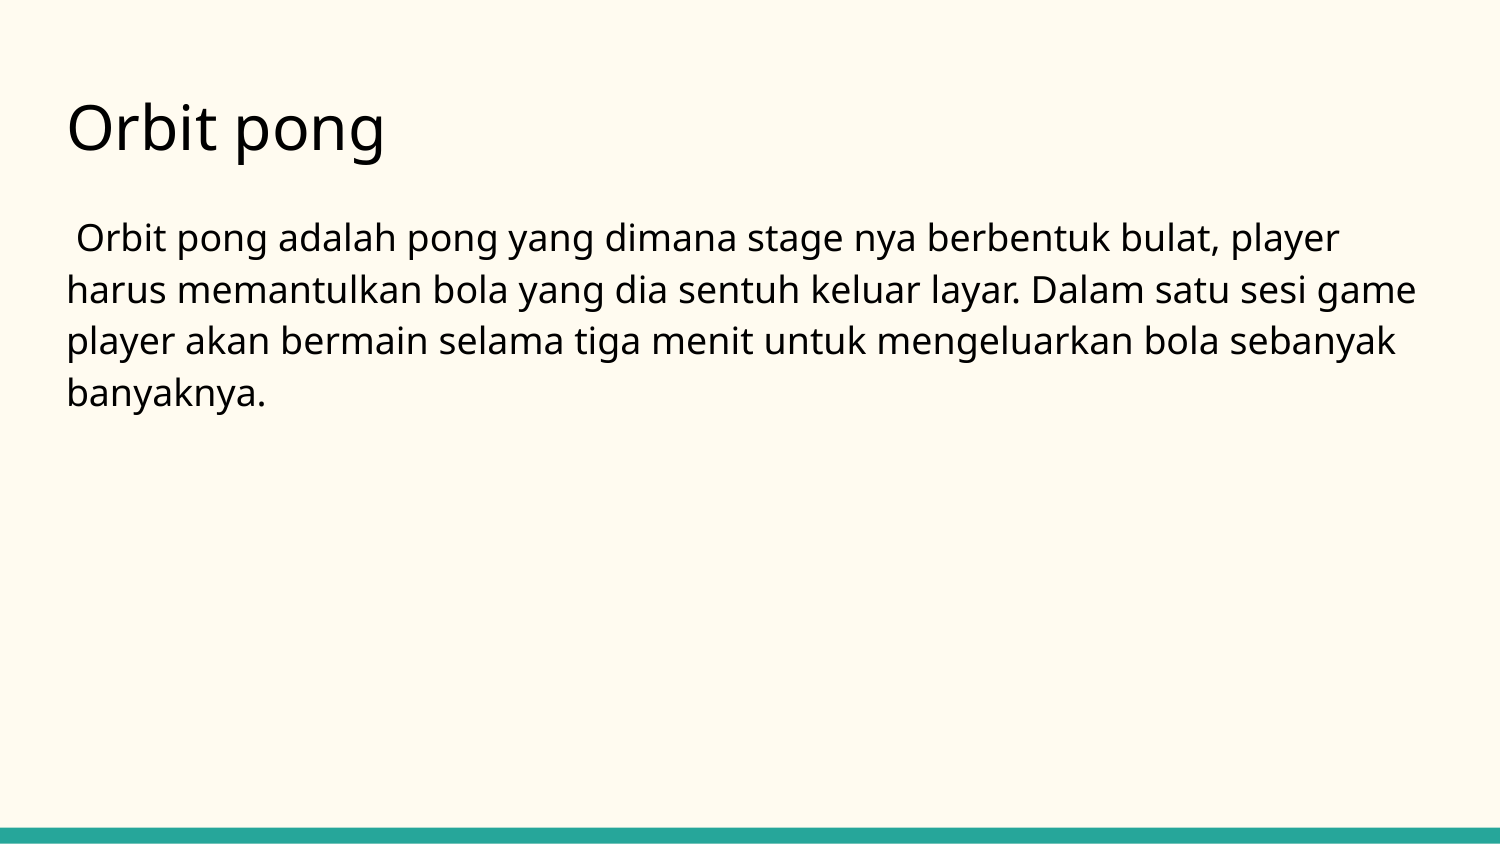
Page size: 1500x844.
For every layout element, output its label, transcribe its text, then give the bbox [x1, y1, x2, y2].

list Orbit pong adalah pong yang dimana stage nya berbentuk bulat, player harus memantulkan bola yang dia sentuh keluar layar. Dalam satu sesi game player akan bermain selama tiga menit untuk mengeluarkan bola sebanyak banyaknya. [51, 192, 1449, 750]
title Orbit pong [51, 72, 1449, 174]
